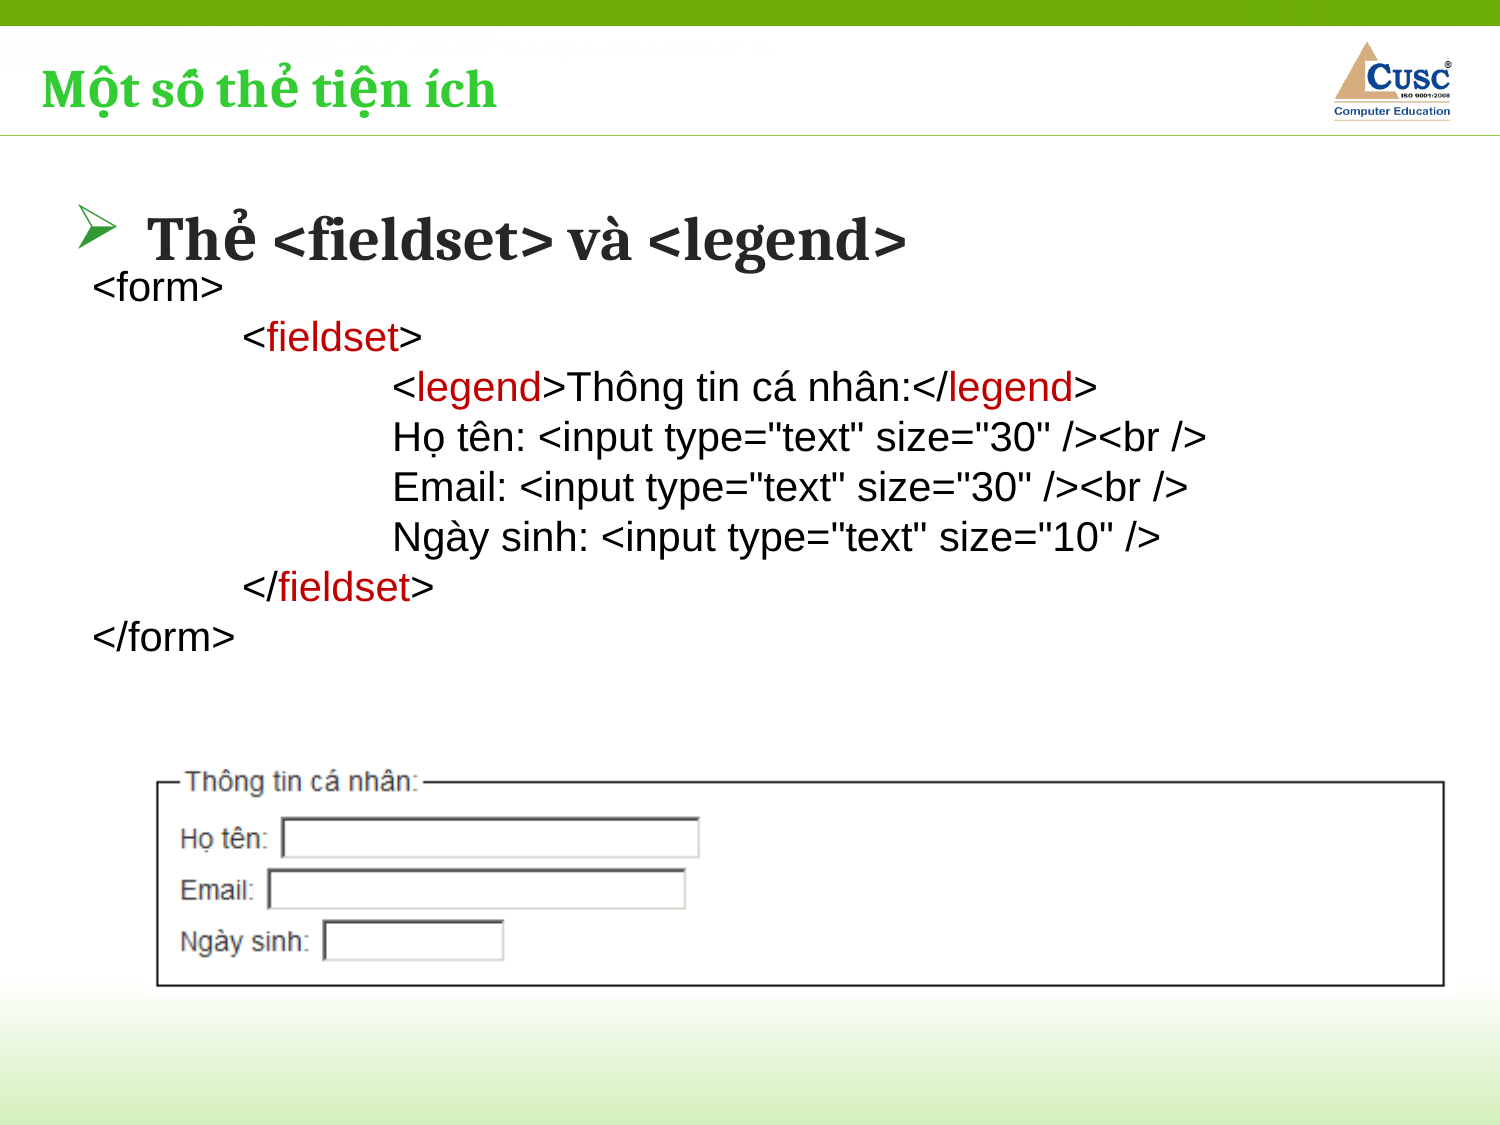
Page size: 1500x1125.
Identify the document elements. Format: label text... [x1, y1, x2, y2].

list Thẻ <fieldset> và <legend> [72, 197, 1428, 694]
picture [0, 136, 1500, 997]
picture [0, 0, 1500, 135]
text_box <form> <fieldset> <legend>Thông tin cá nhân:</legend> Họ tên: <input type="text" size="30" /><br /> Email: <input type="text" size="30" /><br /> Ngày sinh: <input type="text" size="10" /> </fieldset> </form> [77, 251, 1311, 667]
list Một số thẻ tiện ích [41, 37, 1447, 135]
